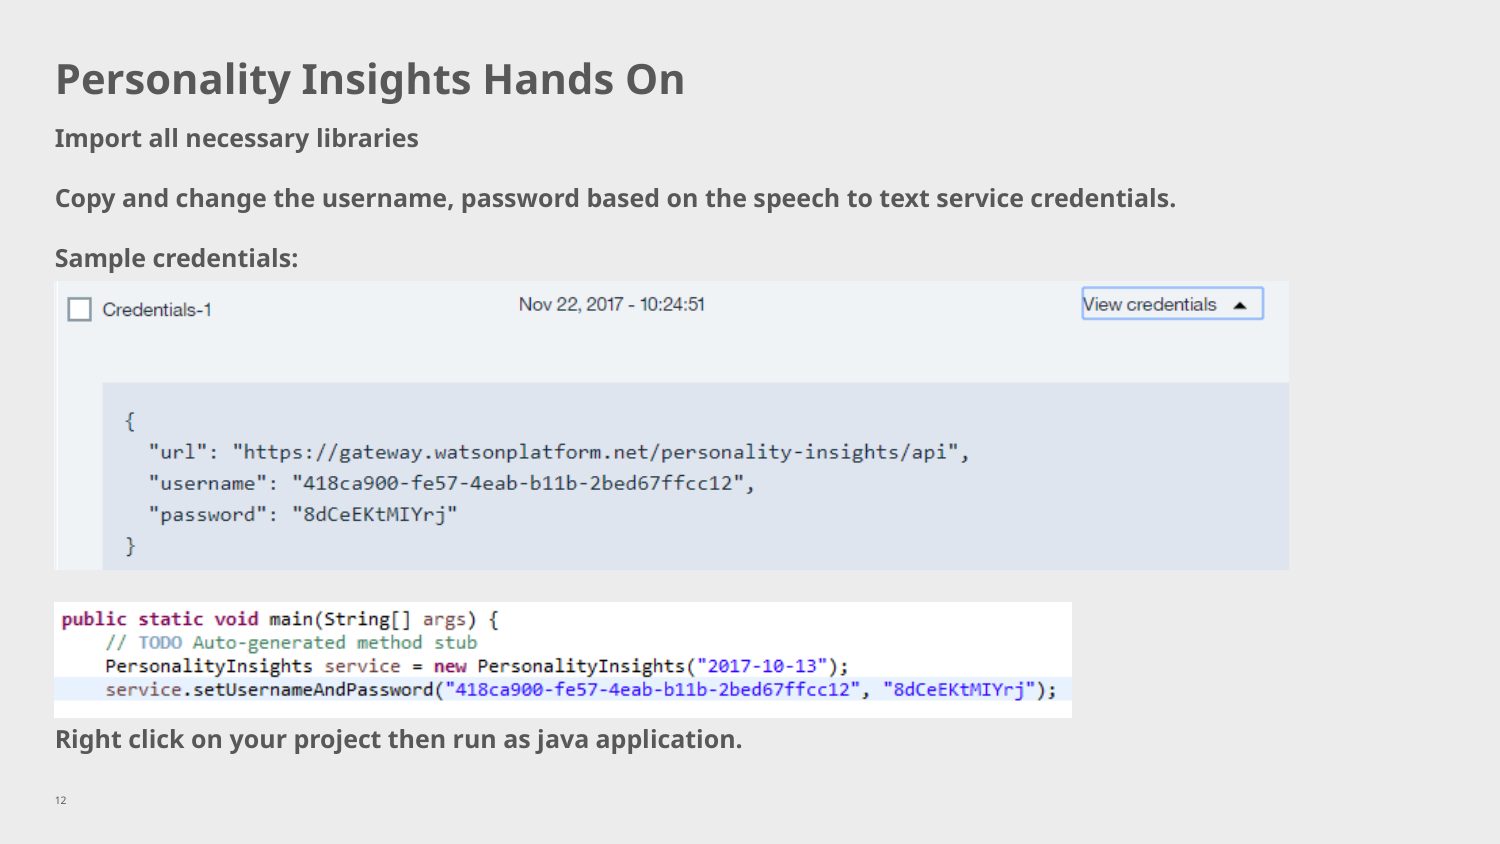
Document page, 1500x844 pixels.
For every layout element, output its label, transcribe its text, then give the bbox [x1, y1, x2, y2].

text_box Import all necessary libraries Copy and change the username, password based on the speech to text service credentials. Sample credentials: Right click on your project then run as java application. [54, 122, 1401, 776]
picture [54, 601, 1073, 718]
picture [54, 281, 1290, 571]
slide_number 12 [54, 776, 90, 809]
title Personality Insights Hands On [54, 52, 1198, 122]
